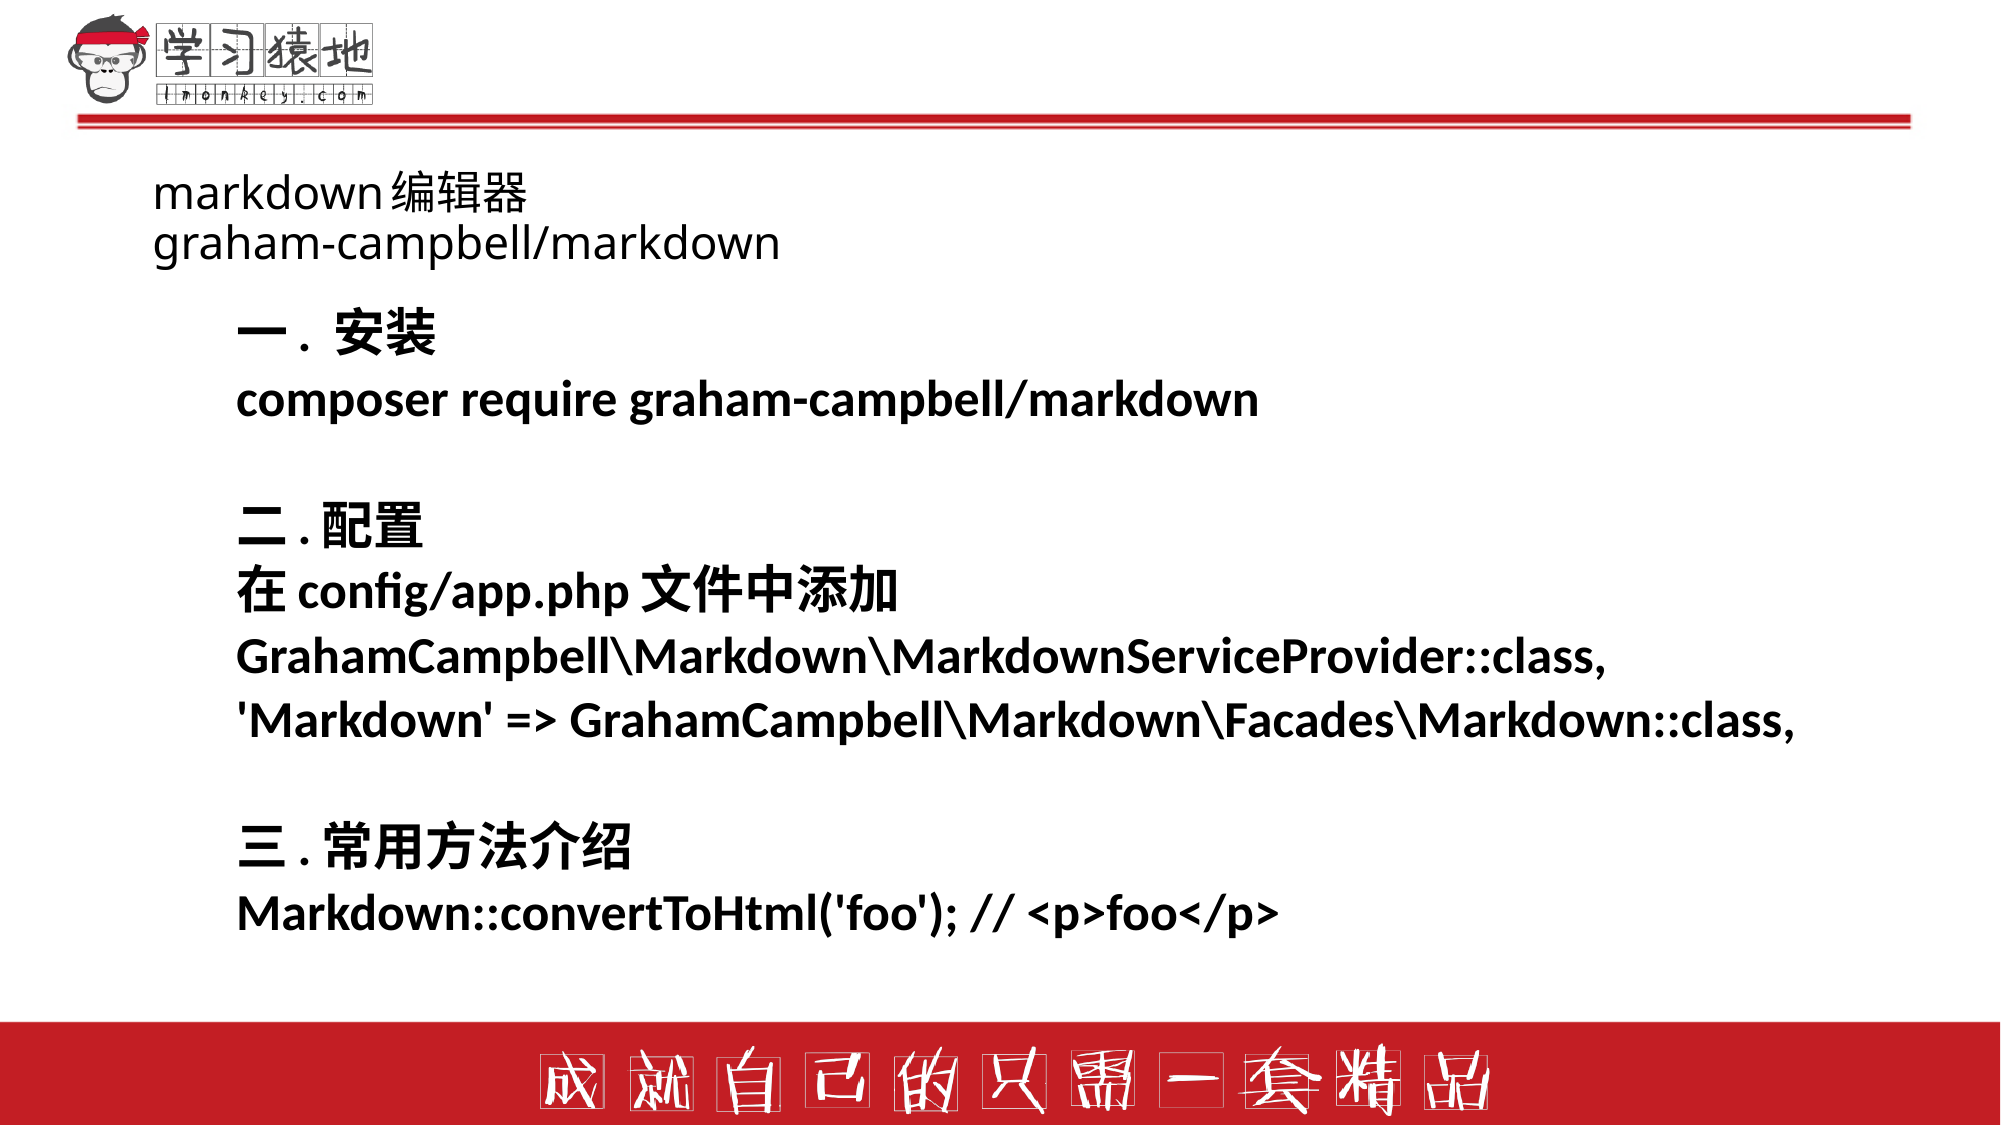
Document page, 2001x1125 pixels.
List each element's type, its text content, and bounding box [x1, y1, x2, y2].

list 一. 安装 composer require graham-campbell/markdown 二.配置 在config/app.php文件中添加 GrahamCampbell\Markdown\MarkdownServiceProvider::class, 'Markdown' => GrahamCampbell\Markdown\Facades\Markdown::class, 三.常用方法介绍 Markdown::convertToHtml('foo'); // <p>foo</p> [137, 299, 1863, 1014]
title markdown编辑器 graham-campbell/markdown [137, 161, 1863, 278]
picture [0, 0, 2001, 1125]
